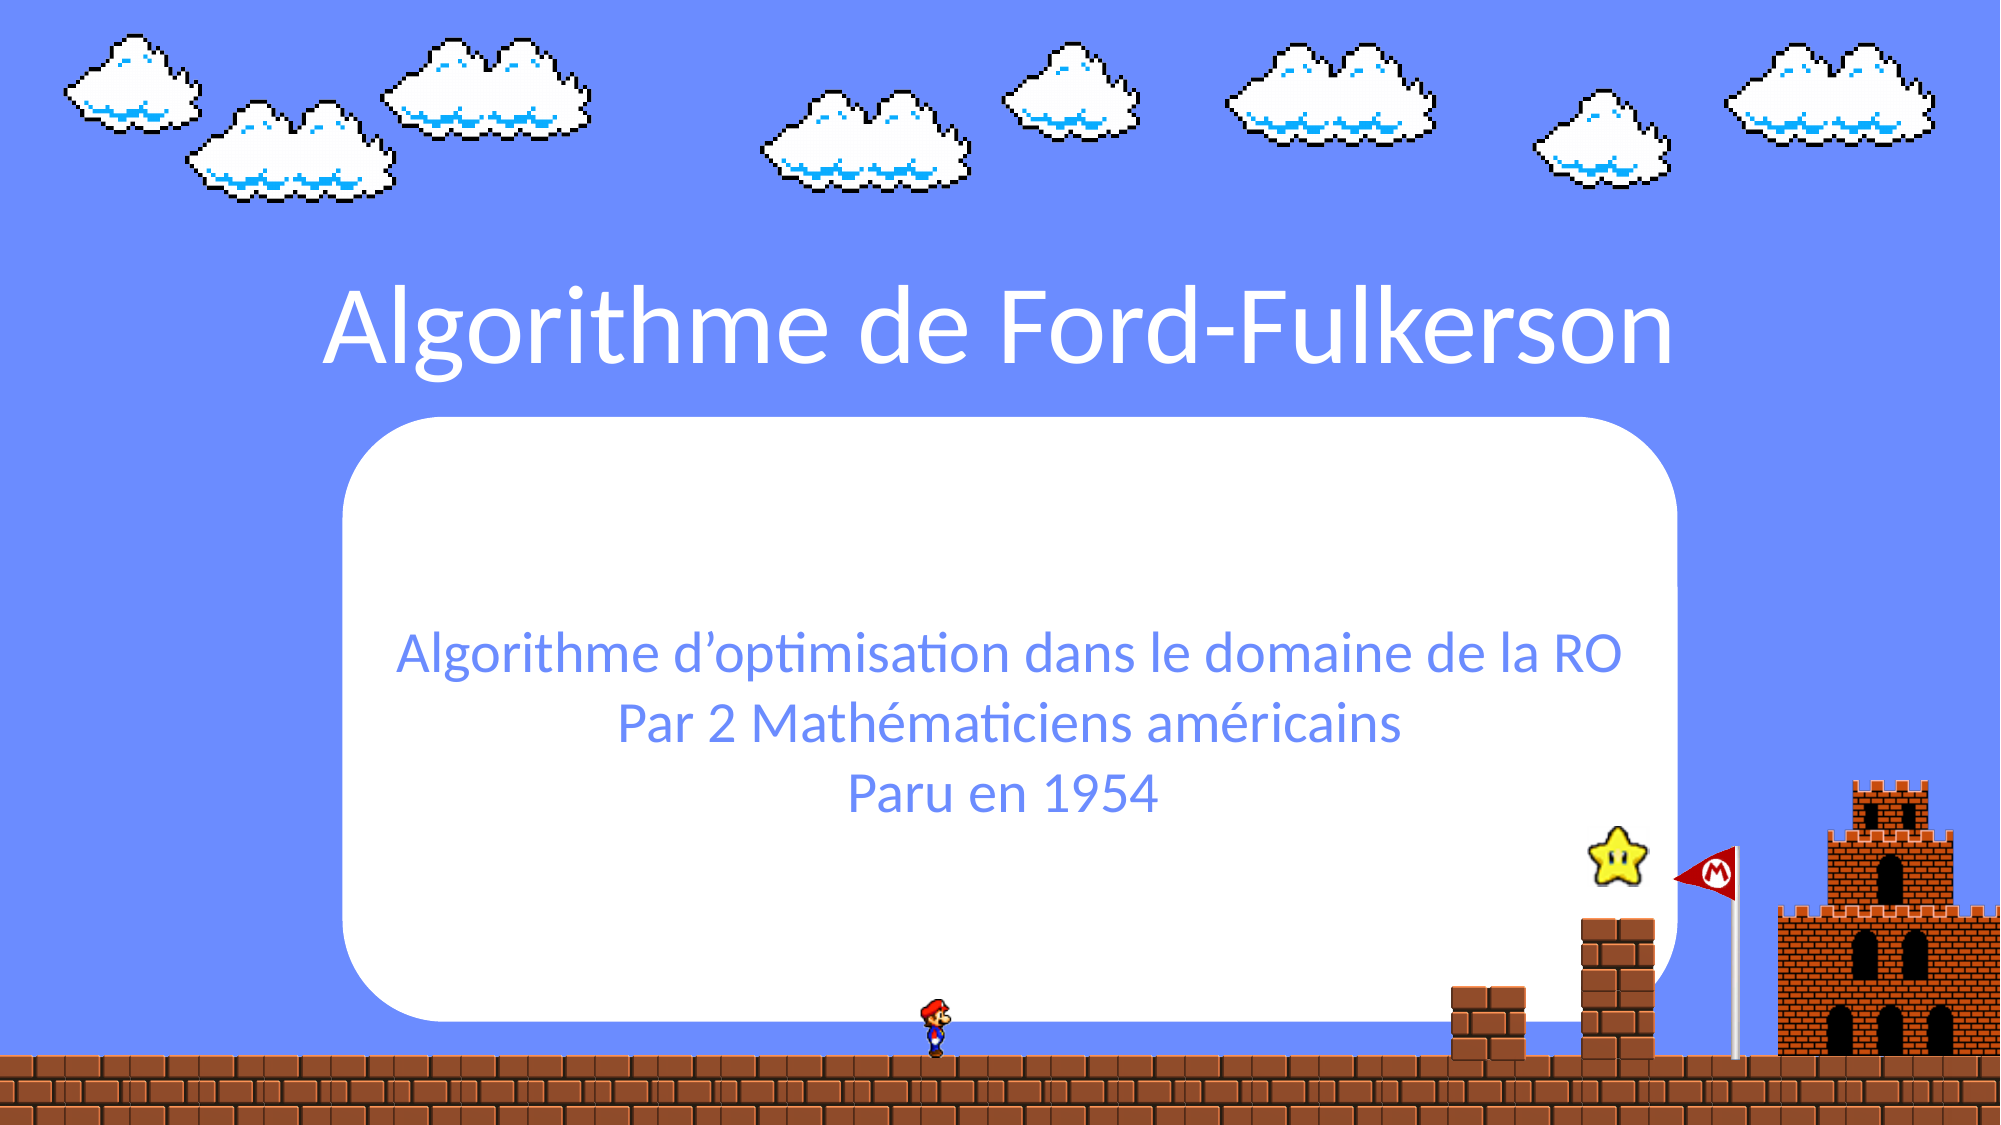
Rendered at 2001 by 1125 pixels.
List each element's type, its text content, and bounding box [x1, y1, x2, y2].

picture [1530, 87, 1673, 198]
picture [760, 87, 973, 195]
picture [1587, 826, 1650, 887]
text_box Algorithme d’optimisation dans le domaine de la RO Par 2 Mathématiciens américains Paru en 1954 [342, 416, 1678, 1022]
picture [1724, 40, 1937, 149]
picture [1225, 40, 1438, 149]
picture [0, 780, 2000, 1125]
picture [999, 40, 1142, 151]
text_box Algorithme de Ford-Fulkerson [307, 243, 1694, 394]
picture [61, 32, 593, 205]
